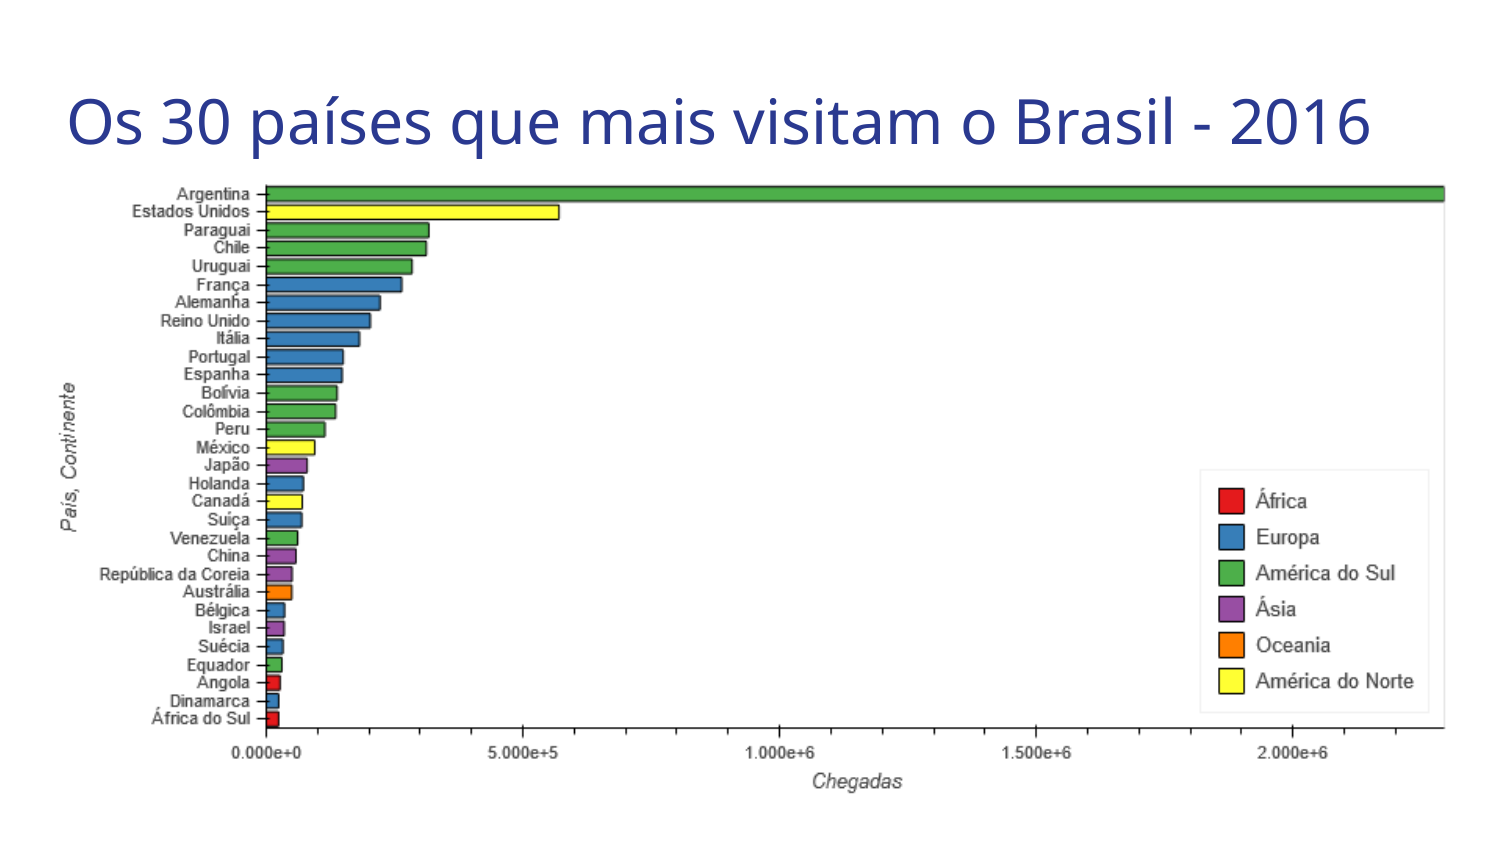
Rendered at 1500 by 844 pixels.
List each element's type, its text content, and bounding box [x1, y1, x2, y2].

title Os 30 países que mais visitam o Brasil - 2016 [51, 67, 1449, 167]
picture [53, 182, 1447, 798]
